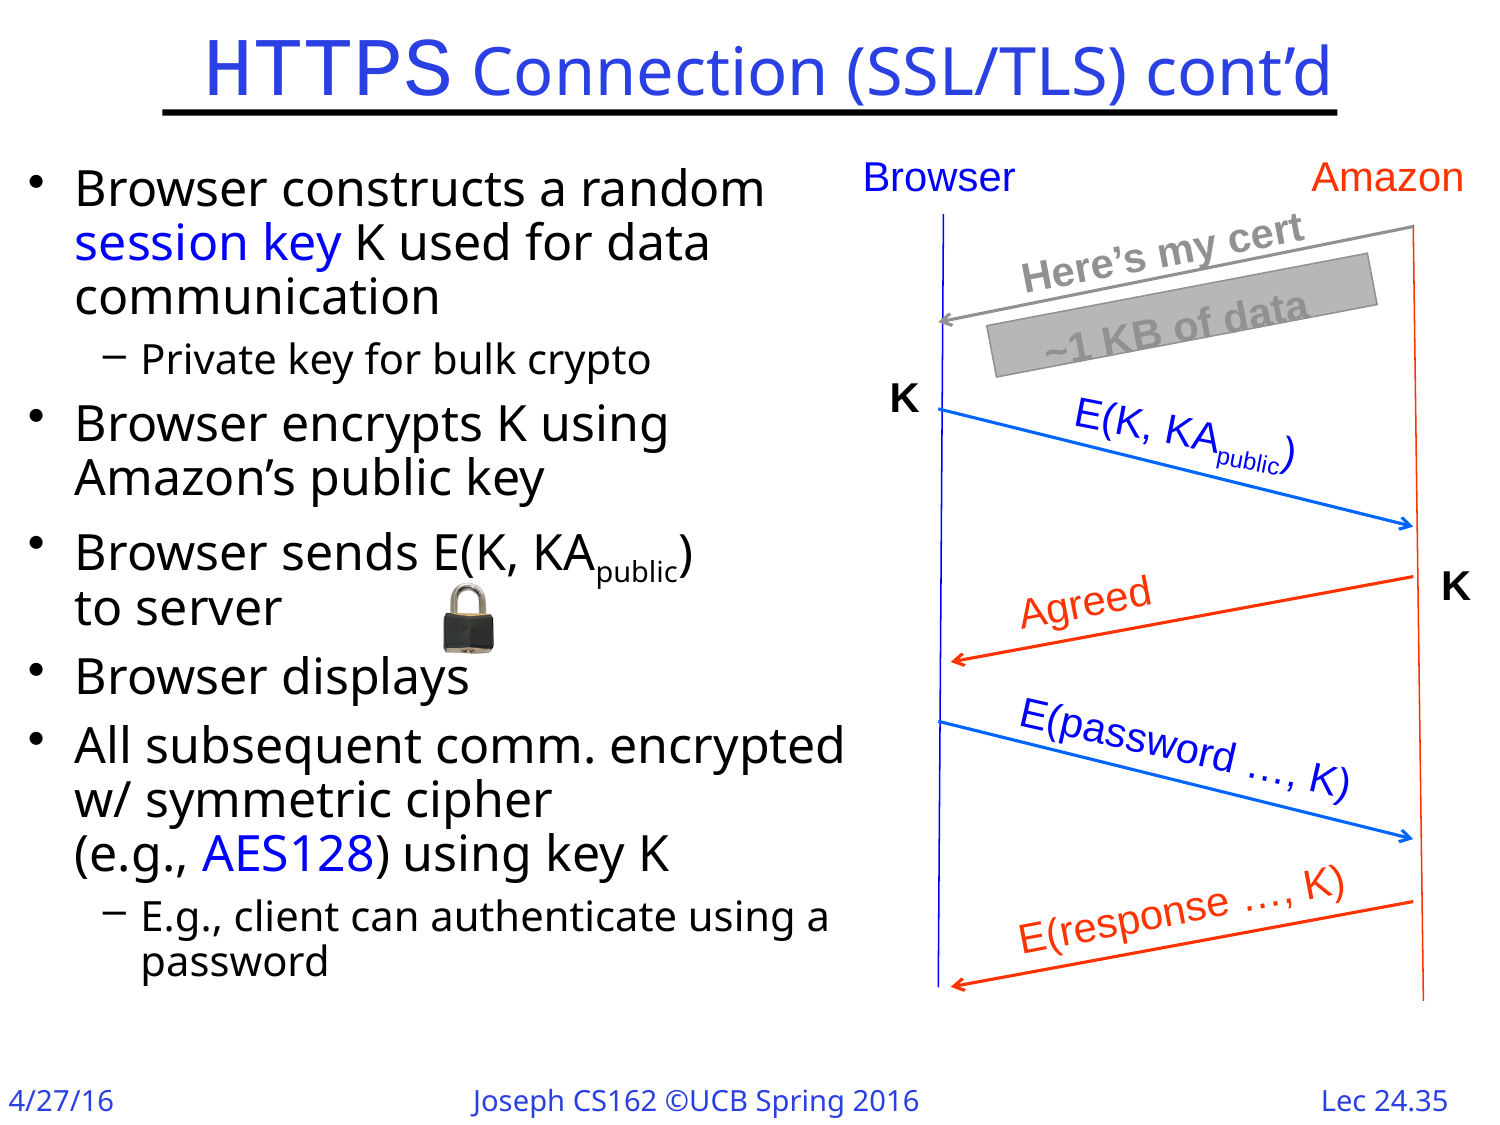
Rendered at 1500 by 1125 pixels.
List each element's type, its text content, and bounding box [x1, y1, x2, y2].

text_box [938, 307, 1011, 327]
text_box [938, 713, 1414, 840]
text_box K [874, 363, 935, 429]
picture [386, 564, 550, 674]
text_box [950, 550, 1414, 663]
title HTTPS Connection (SSL/TLS) cont’d [87, 24, 1450, 113]
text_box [950, 872, 1414, 988]
text_box Here’s my cert [1000, 186, 1337, 312]
text_box [986, 253, 1378, 378]
text_box ~1 KB of data [1023, 266, 1328, 387]
text_box Browser [847, 142, 1031, 208]
list Browser constructs a random session key K used for data communication Private key for bulk crypto Browser encrypts K using Amazon’s public key Browser sends E(K, KApublic) to server Browser displays All subsequent comm. encrypted w/ symmetric cipher (e.g., AES128) using key K E.g., client can authenticate using a password [12, 156, 882, 1078]
text_box K [1426, 551, 1487, 617]
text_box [938, 400, 1414, 527]
text_box Amazon [1296, 142, 1480, 208]
